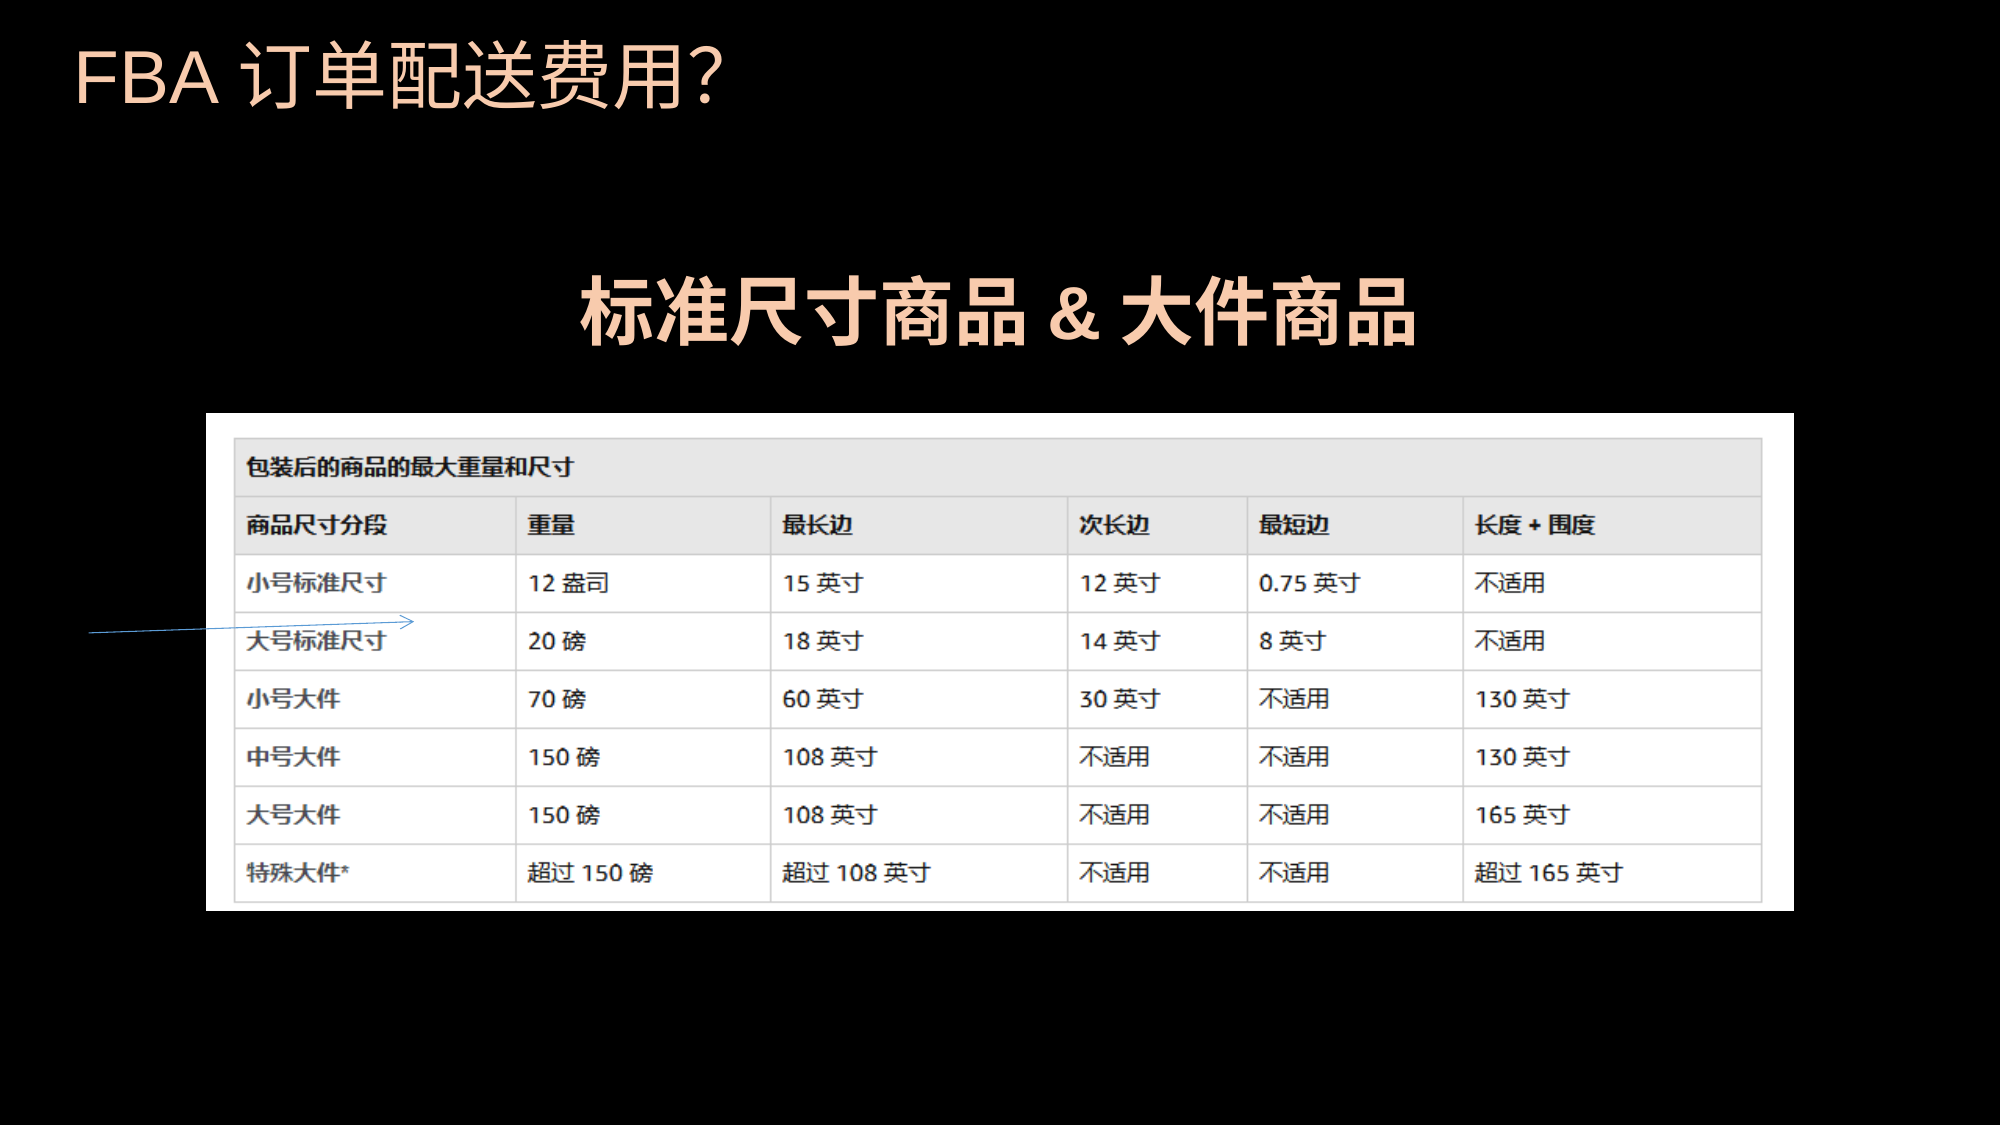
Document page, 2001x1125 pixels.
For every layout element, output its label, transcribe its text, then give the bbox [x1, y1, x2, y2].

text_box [88, 621, 415, 633]
text_box FBA订单配送费用？ [24, 20, 737, 126]
text_box 标准尺寸商品&大件商品 [564, 257, 1436, 363]
picture [206, 413, 1794, 911]
